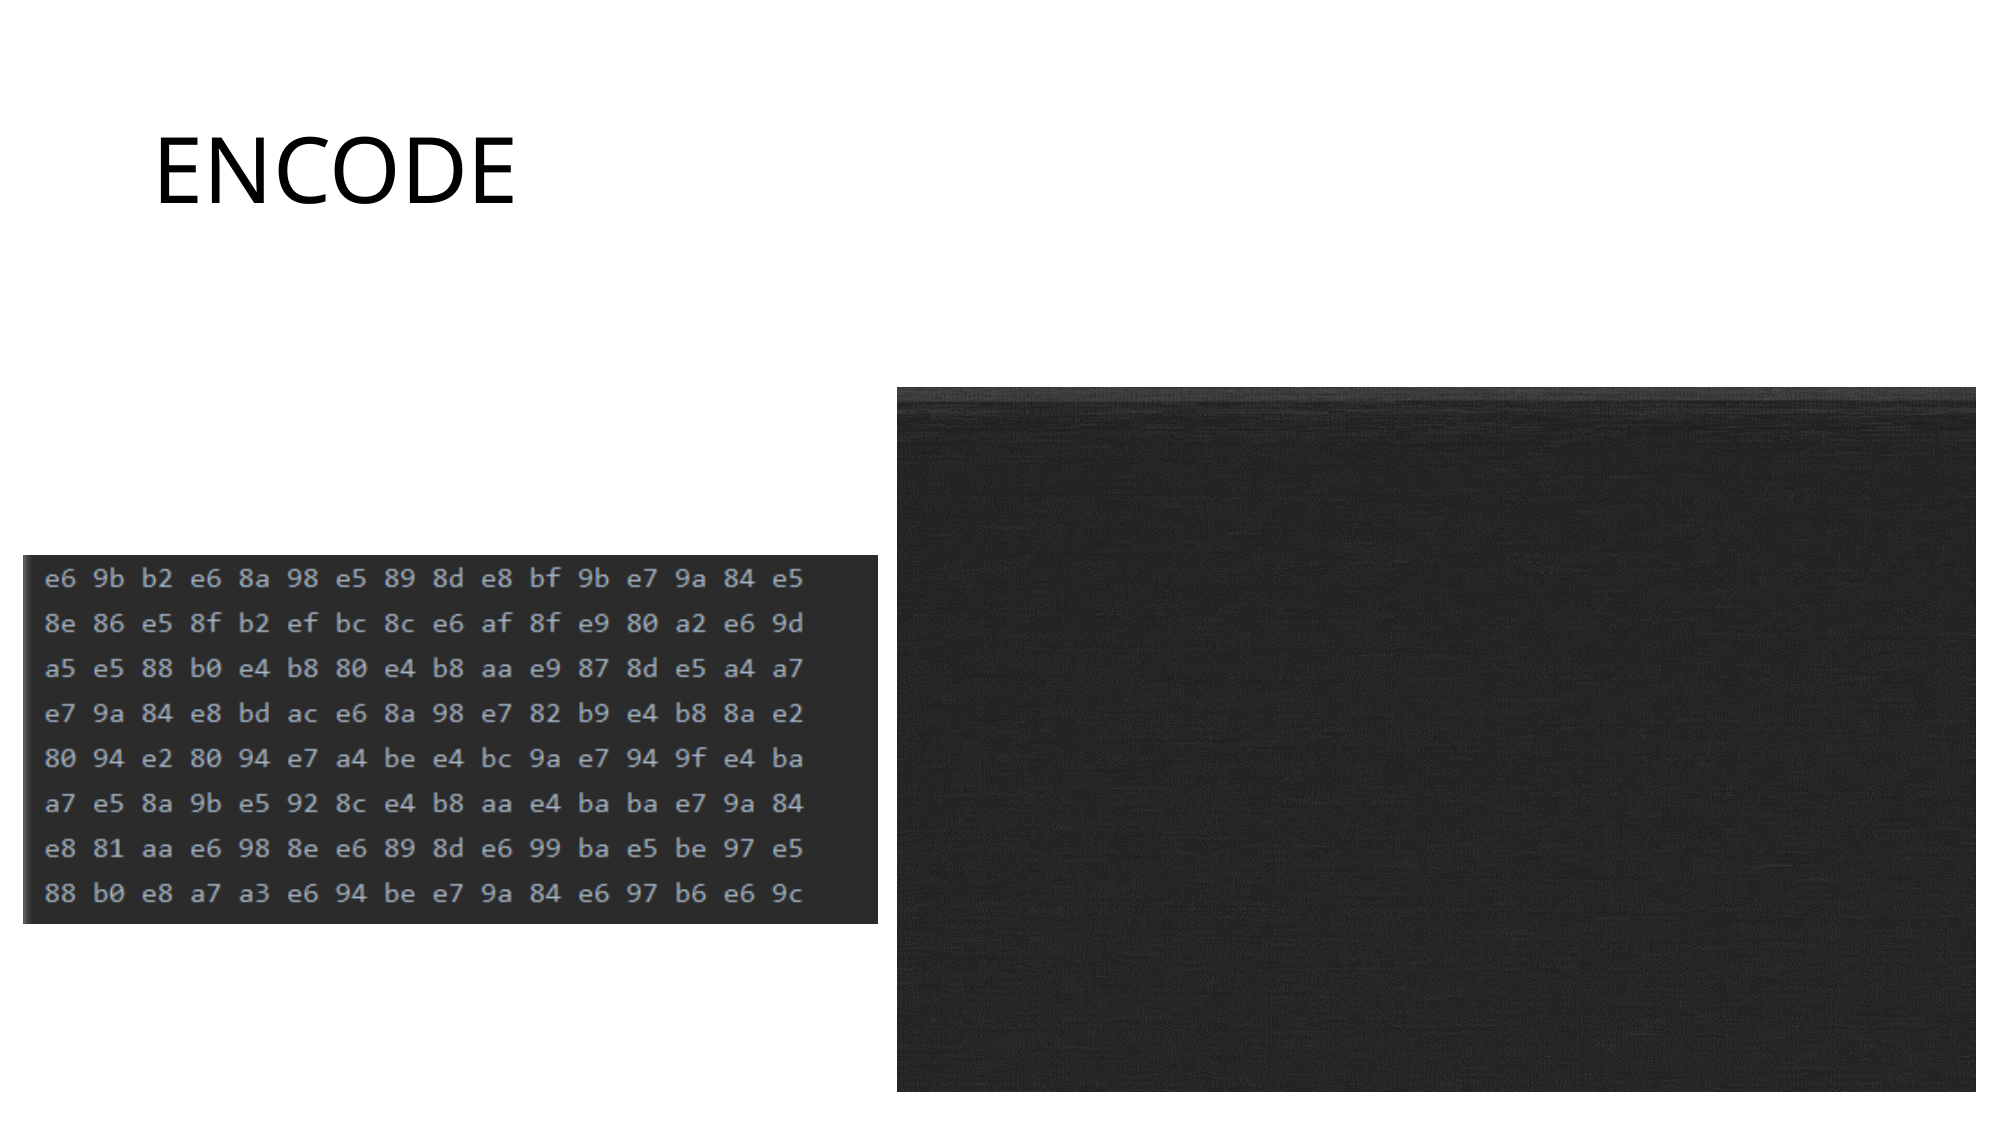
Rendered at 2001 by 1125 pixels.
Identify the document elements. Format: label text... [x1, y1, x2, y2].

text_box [896, 386, 1977, 1093]
title ENCODE [137, 65, 1863, 283]
picture [23, 555, 878, 924]
